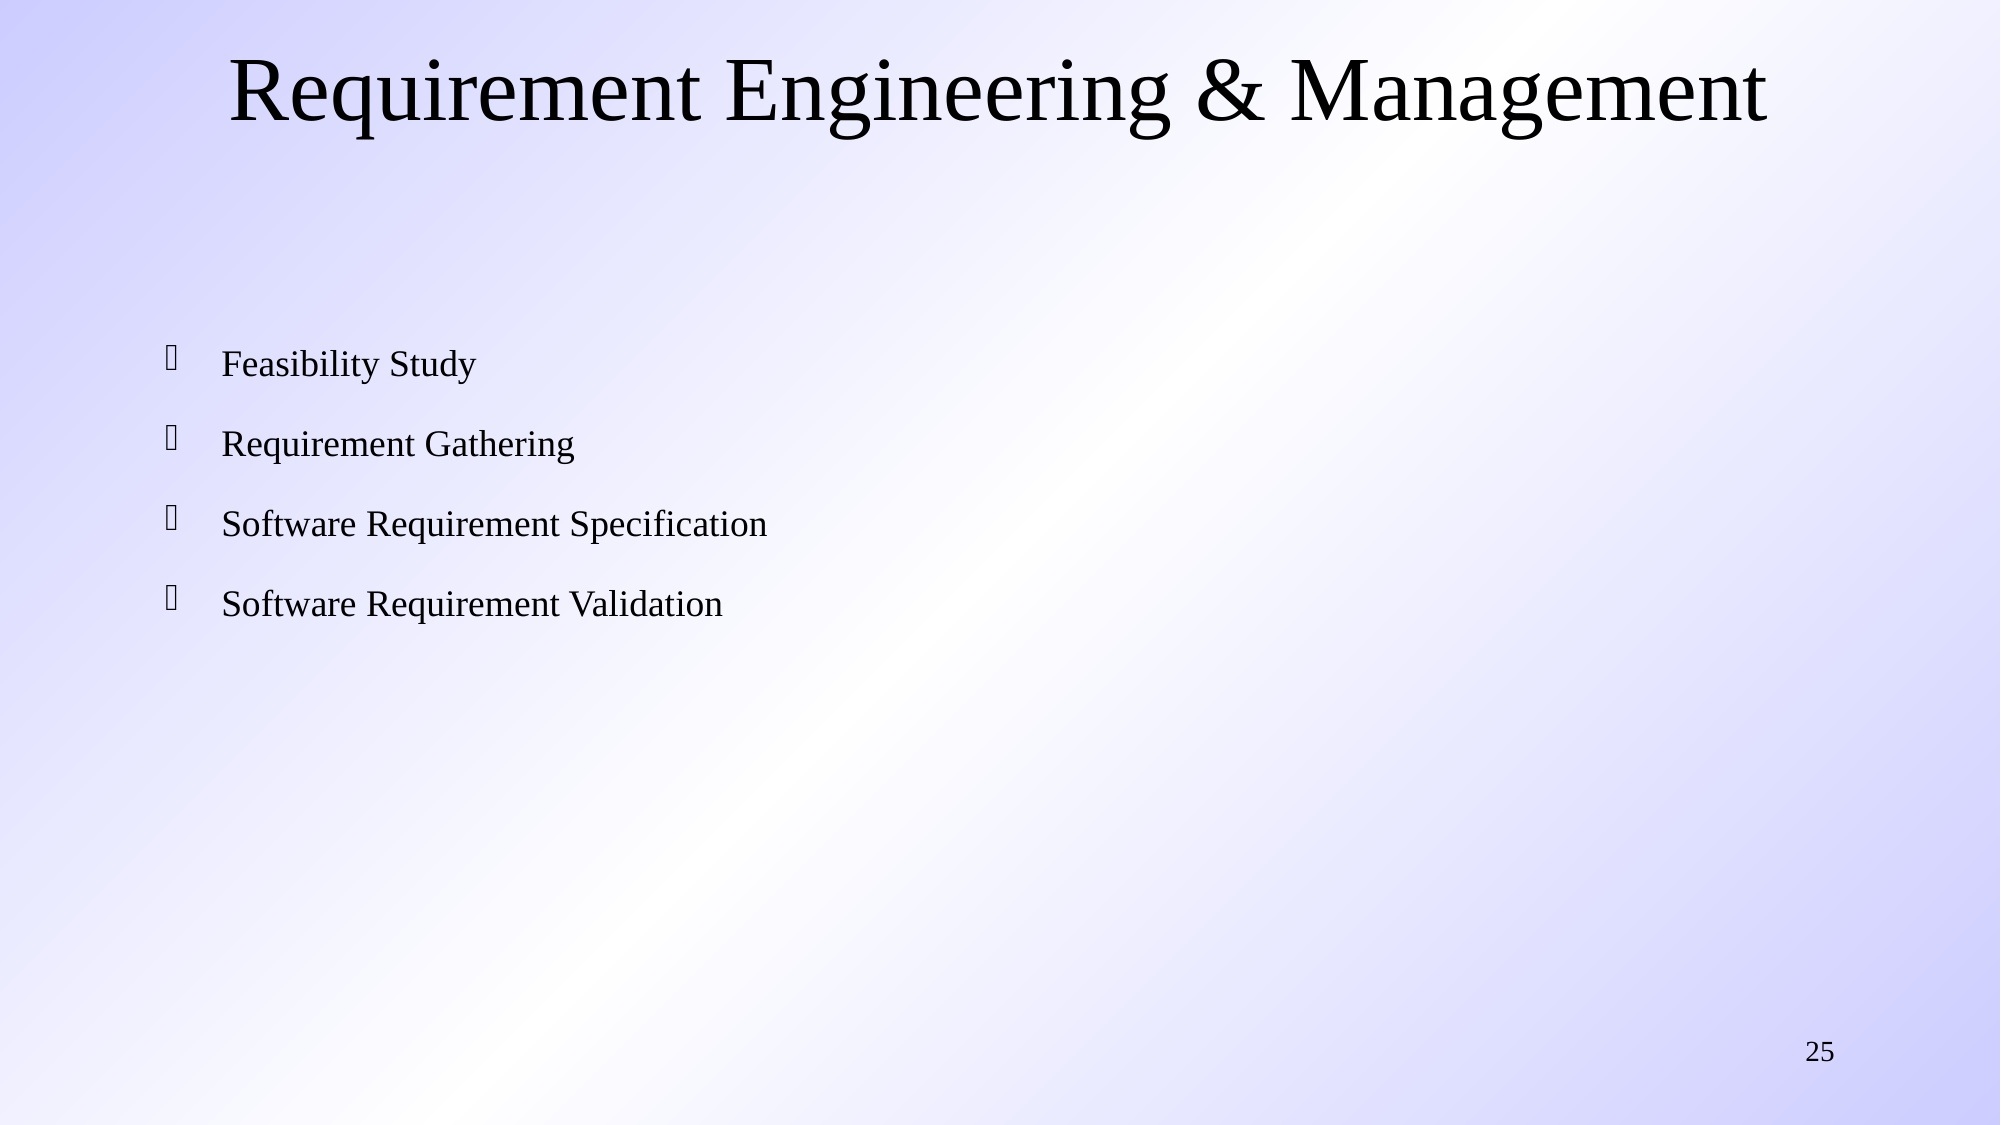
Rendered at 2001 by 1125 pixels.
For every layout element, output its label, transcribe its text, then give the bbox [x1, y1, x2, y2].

slide_number 25 [1433, 1025, 1850, 1100]
list Feasibility Study Requirement Gathering Software Requirement Specification Software Requirement Validation [150, 324, 1850, 1000]
title Requirement Engineering & Management [150, 99, 1850, 288]
